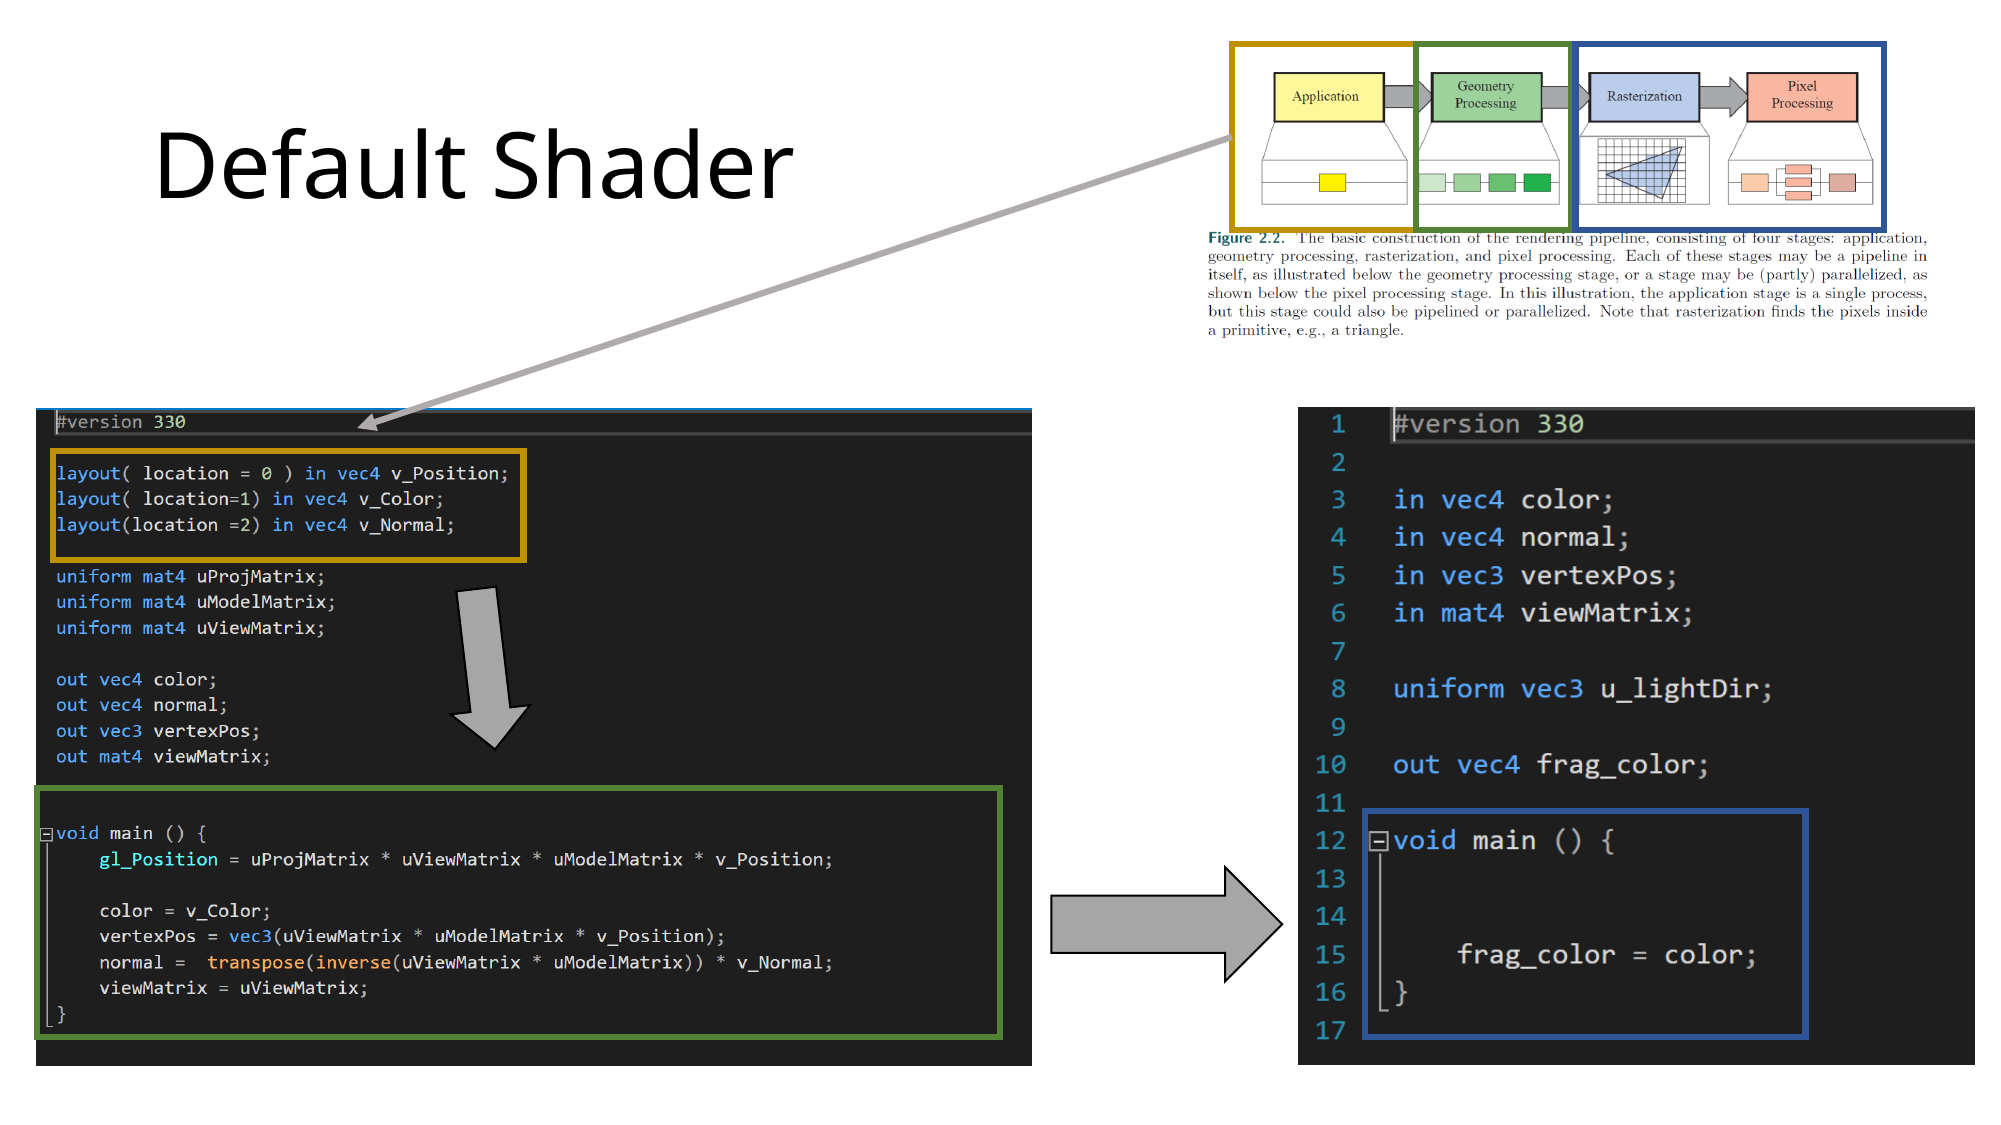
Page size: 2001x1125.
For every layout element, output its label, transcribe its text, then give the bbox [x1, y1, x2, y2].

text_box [357, 137, 1232, 429]
title Default Shader [137, 59, 1166, 278]
picture [36, 408, 1032, 1066]
picture [1166, 43, 1979, 368]
text_box [1050, 864, 1284, 984]
picture [1298, 407, 1975, 1065]
